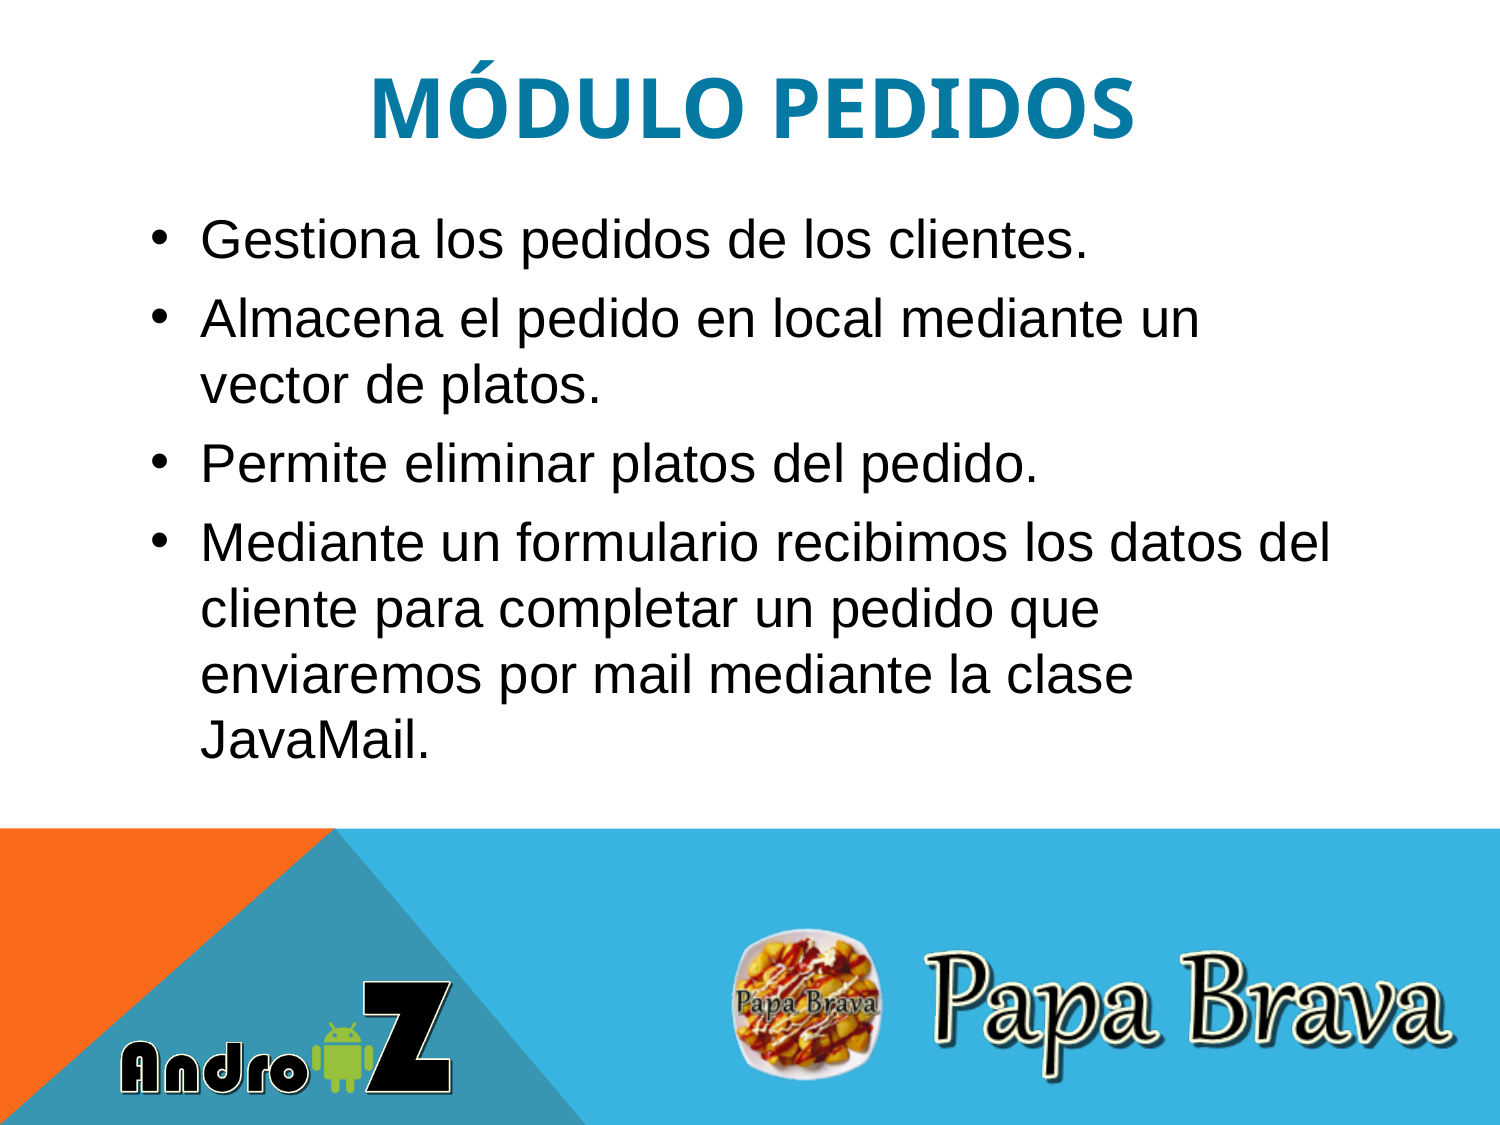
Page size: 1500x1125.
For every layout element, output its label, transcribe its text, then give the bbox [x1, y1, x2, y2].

list Gestiona los pedidos de los clientes. Almacena el pedido en local mediante un vector de platos. Permite eliminar platos del pedido. Mediante un formulario recibimos los datos del cliente para completar un pedido que enviaremos por mail mediante la clase JavaMail. [135, 196, 1370, 784]
title Módulo pedidos [135, 60, 1369, 150]
picture [67, 928, 494, 1125]
picture [726, 928, 1462, 1086]
